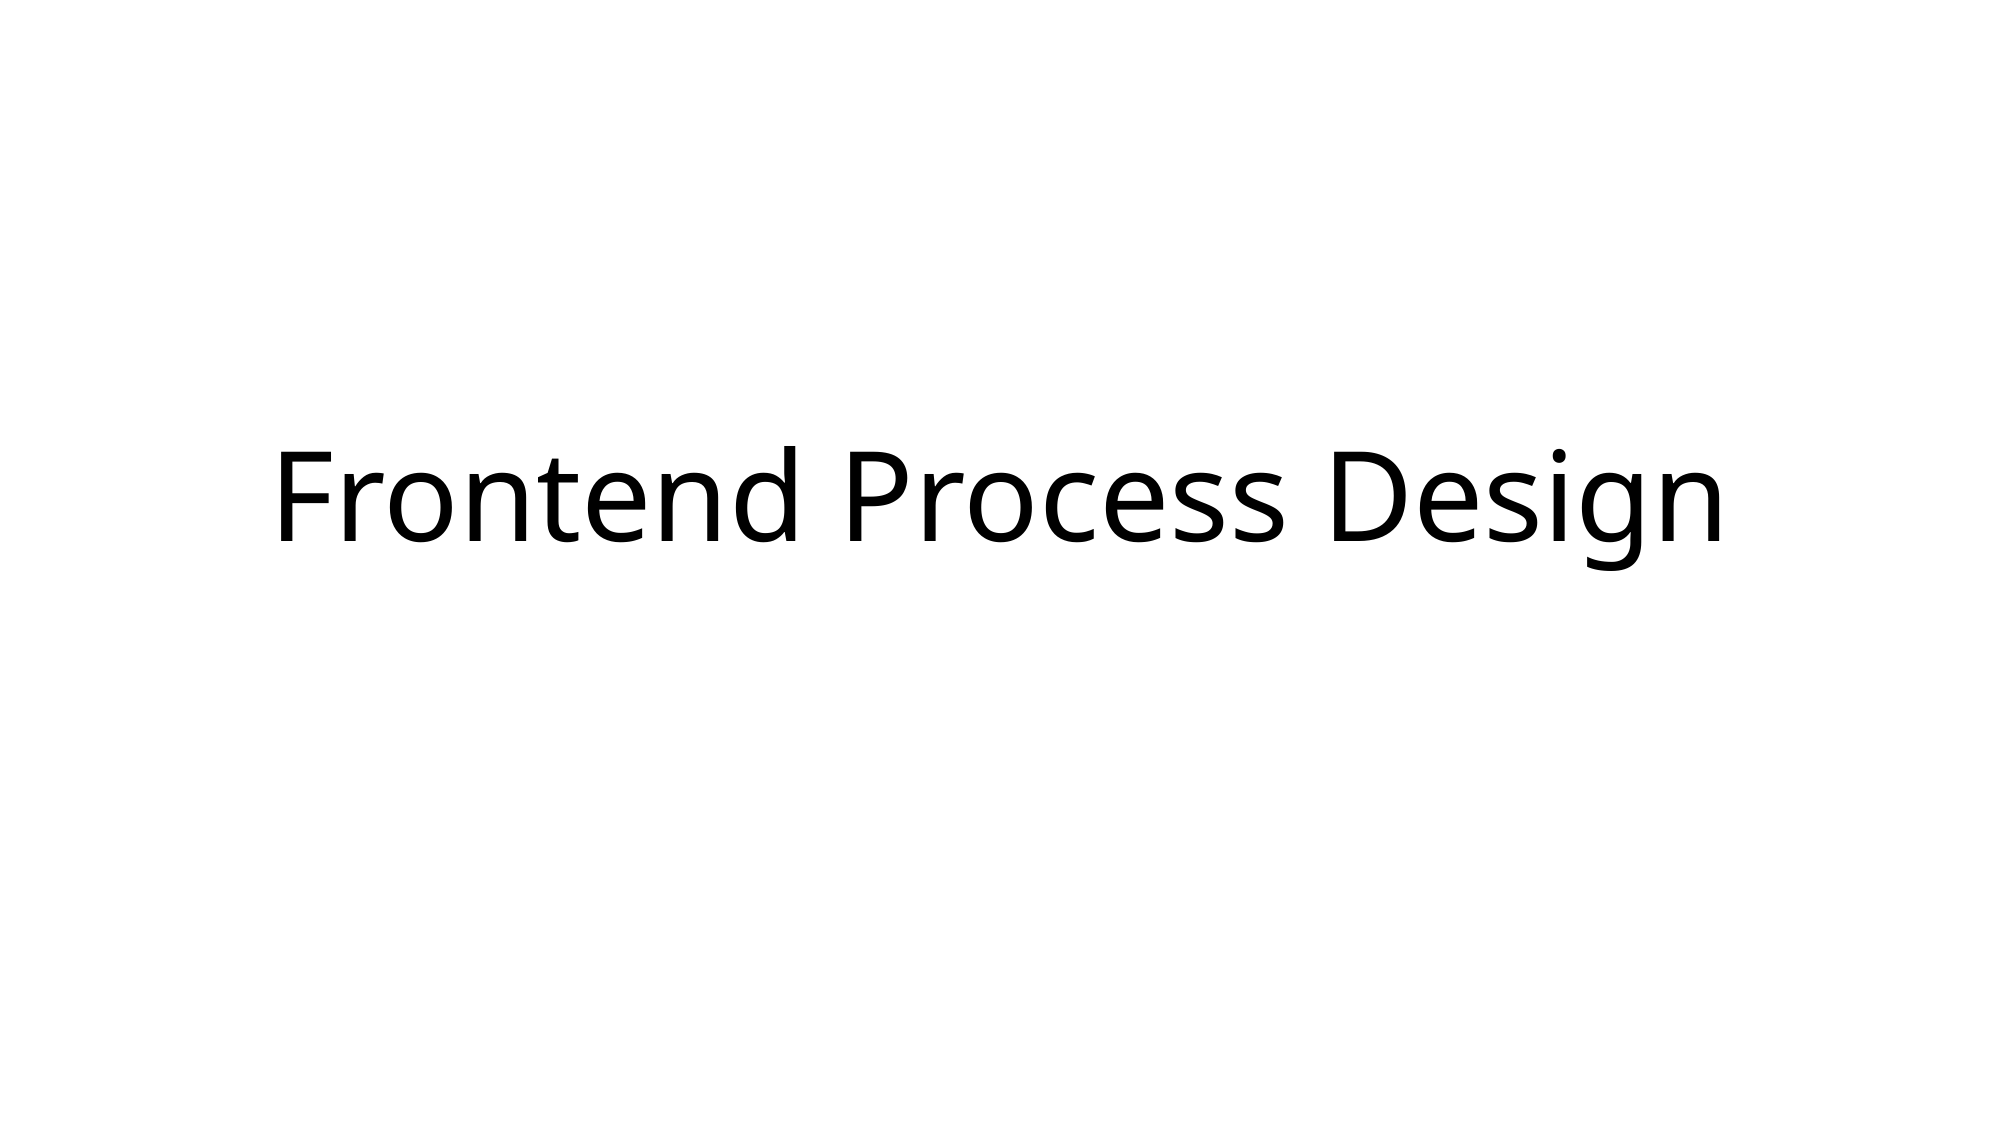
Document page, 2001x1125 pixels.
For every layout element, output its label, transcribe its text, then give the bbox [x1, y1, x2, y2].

title Frontend Process Design [249, 184, 1750, 576]
